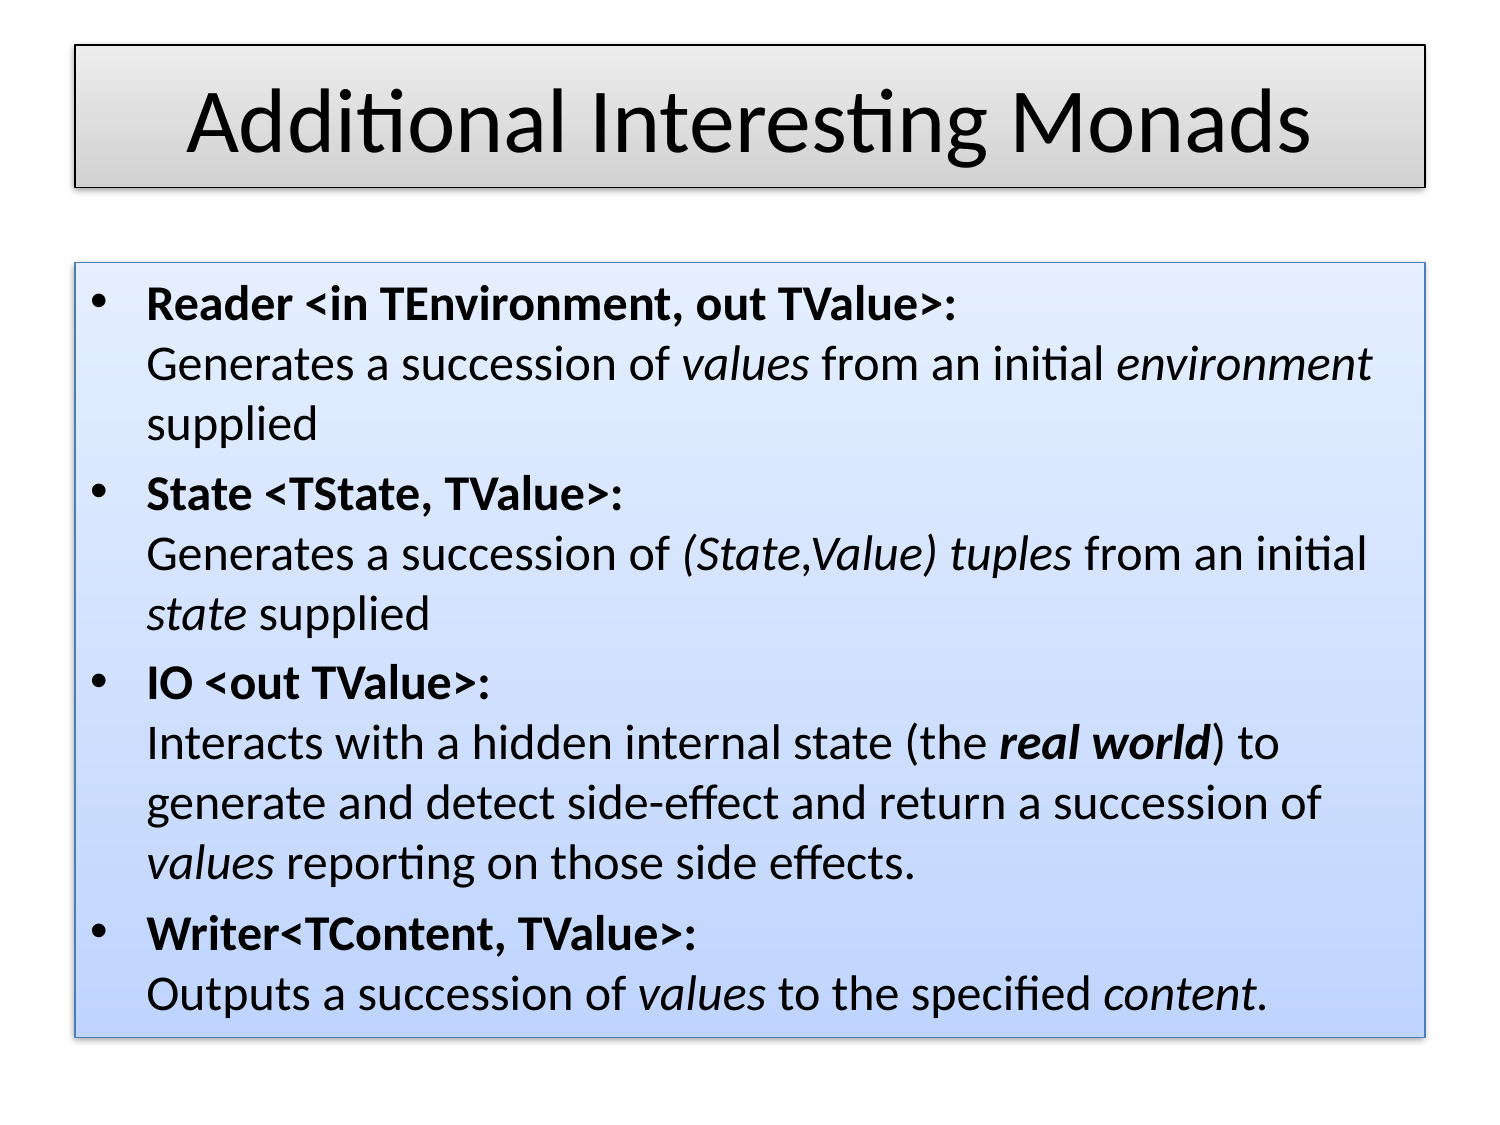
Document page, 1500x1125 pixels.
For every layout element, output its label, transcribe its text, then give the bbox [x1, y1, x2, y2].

title Additional Interesting Monads [74, 44, 1426, 188]
list Reader <in TEnvironment, out TValue>: Generates a succession of values from an initial environment supplied State <TState, TValue>: Generates a succession of (State,Value) tuples from an initial state supplied IO <out TValue>: Interacts with a hidden internal state (the real world) to generate and detect side-effect and return a succession of values reporting on those side effects. Writer<TContent, TValue>: Outputs a succession of values to the specified content. [74, 262, 1426, 1038]
